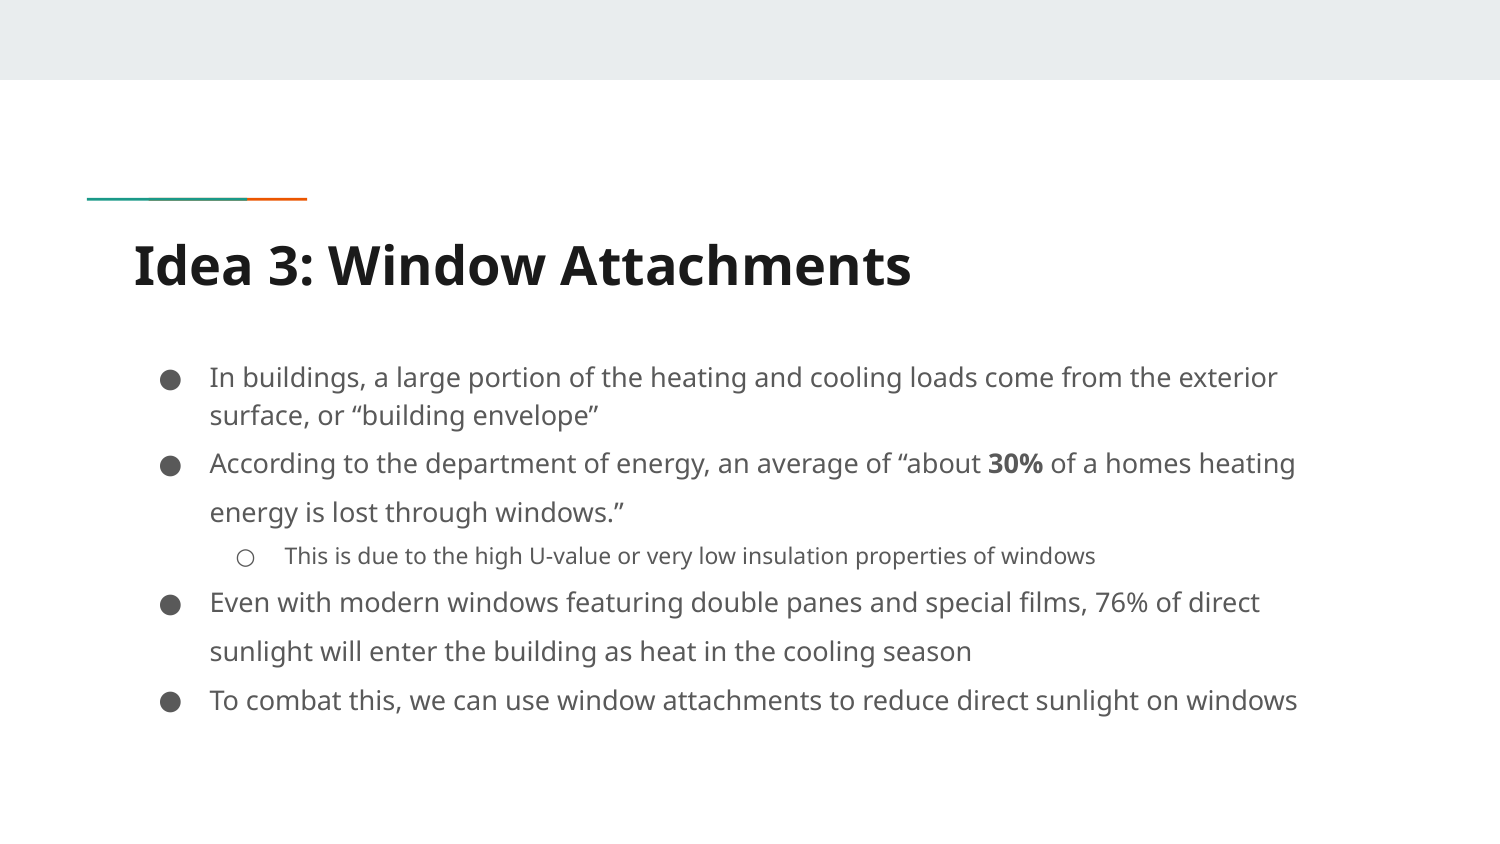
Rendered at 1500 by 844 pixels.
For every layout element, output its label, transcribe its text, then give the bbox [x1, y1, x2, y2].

list In buildings, a large portion of the heating and cooling loads come from the exterior surface, or “building envelope” According to the department of energy, an average of “about 30% of a homes heating energy is lost through windows.” This is due to the high U-value or very low insulation properties of windows Even with modern windows featuring double panes and special films, 76% of direct sunlight will enter the building as heat in the cooling season To combat this, we can use window attachments to reduce direct sunlight on windows [119, 341, 1381, 712]
title Idea 3: Window Attachments [119, 216, 1381, 305]
